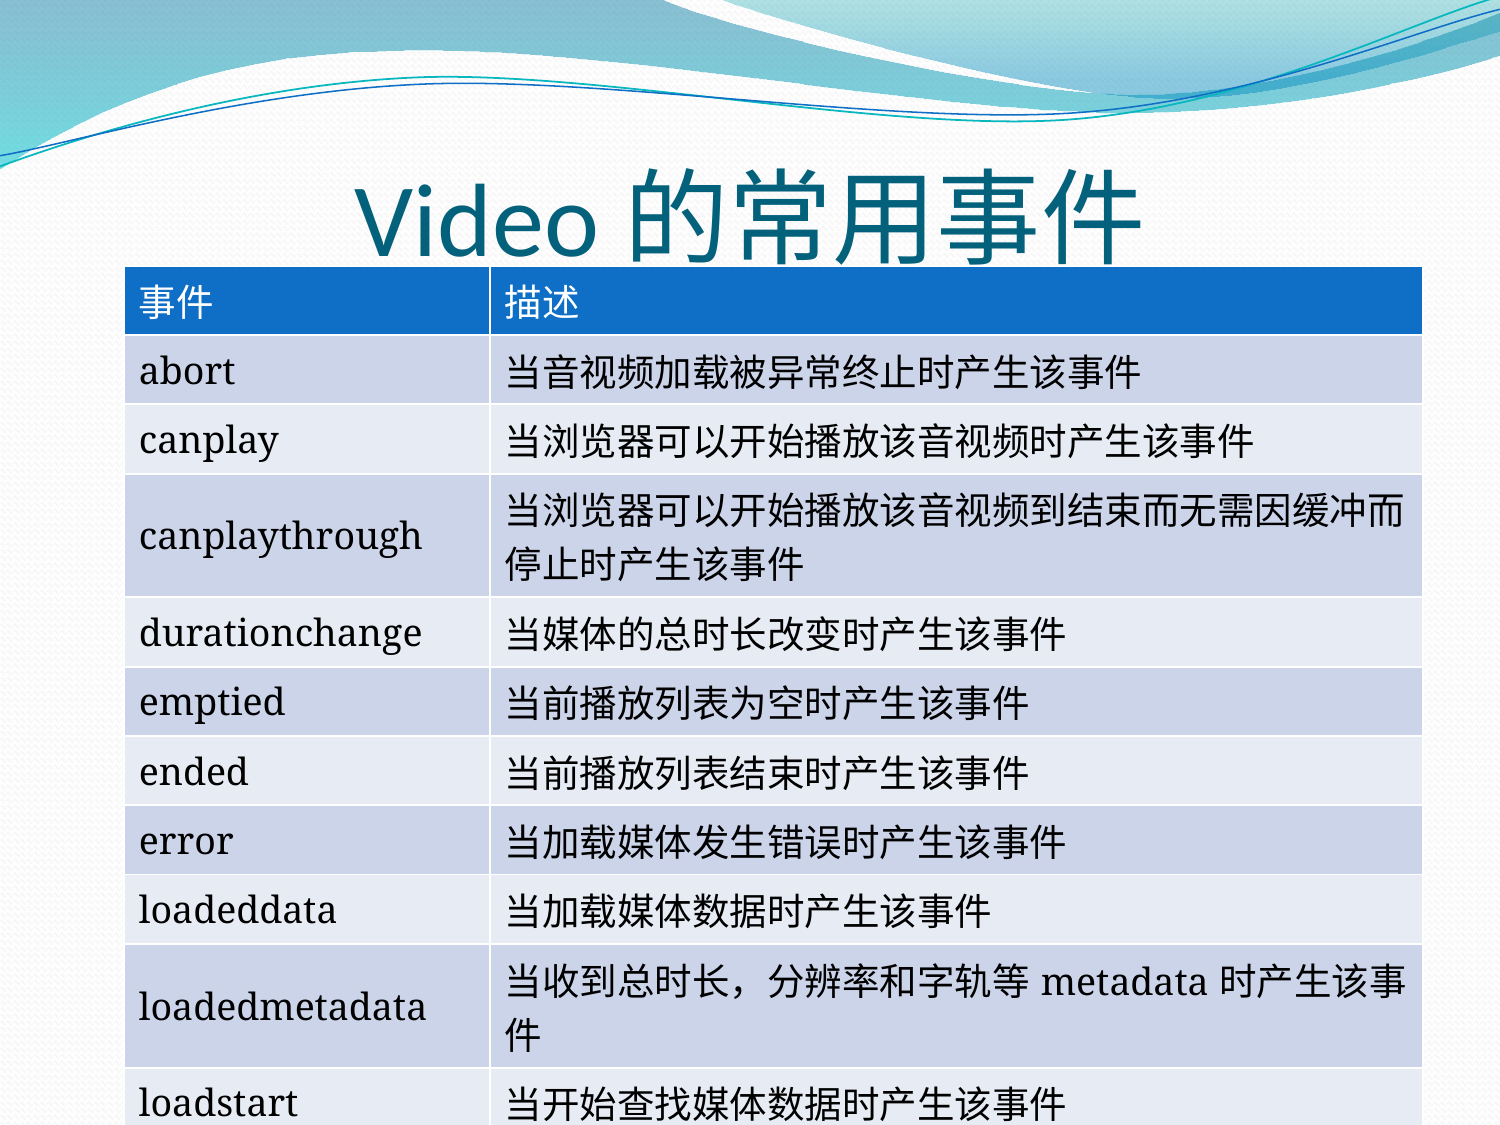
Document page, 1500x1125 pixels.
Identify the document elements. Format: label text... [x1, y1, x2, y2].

table_cell ended [125, 737, 489, 804]
table_cell 当浏览器可以开始播放该音视频到结束而无需因缓冲而停止时产生该事件 [491, 475, 1422, 596]
table_cell 当浏览器可以开始播放该音视频时产生该事件 [491, 405, 1422, 473]
table_cell canplay [125, 405, 489, 473]
table_cell abort [125, 336, 489, 403]
table_cell 当前播放列表为空时产生该事件 [491, 668, 1422, 735]
table_cell 当前播放列表结束时产生该事件 [491, 737, 1422, 804]
table_cell 当开始查找媒体数据时产生该事件 [491, 1069, 1422, 1125]
table_cell 当加载媒体数据时产生该事件 [491, 875, 1422, 943]
table_cell error [125, 806, 489, 874]
table_cell loadstart [125, 1069, 489, 1125]
table_cell 当媒体的总时长改变时产生该事件 [491, 598, 1422, 666]
table_cell 当音视频加载被异常终止时产生该事件 [491, 336, 1422, 403]
table_cell 当加载媒体发生错误时产生该事件 [491, 806, 1422, 874]
table_cell loadedmetadata [125, 945, 489, 1067]
table_cell loadeddata [125, 875, 489, 943]
table_cell emptied [125, 668, 489, 735]
table_cell durationchange [125, 598, 489, 666]
table_cell 当收到总时长，分辨率和字轨等metadata时产生该事件 [491, 945, 1422, 1067]
table_header 事件 [125, 267, 489, 334]
table_header 描述 [491, 267, 1422, 334]
title Video的常用事件 [75, 101, 1425, 278]
table_cell canplaythrough [125, 475, 489, 596]
